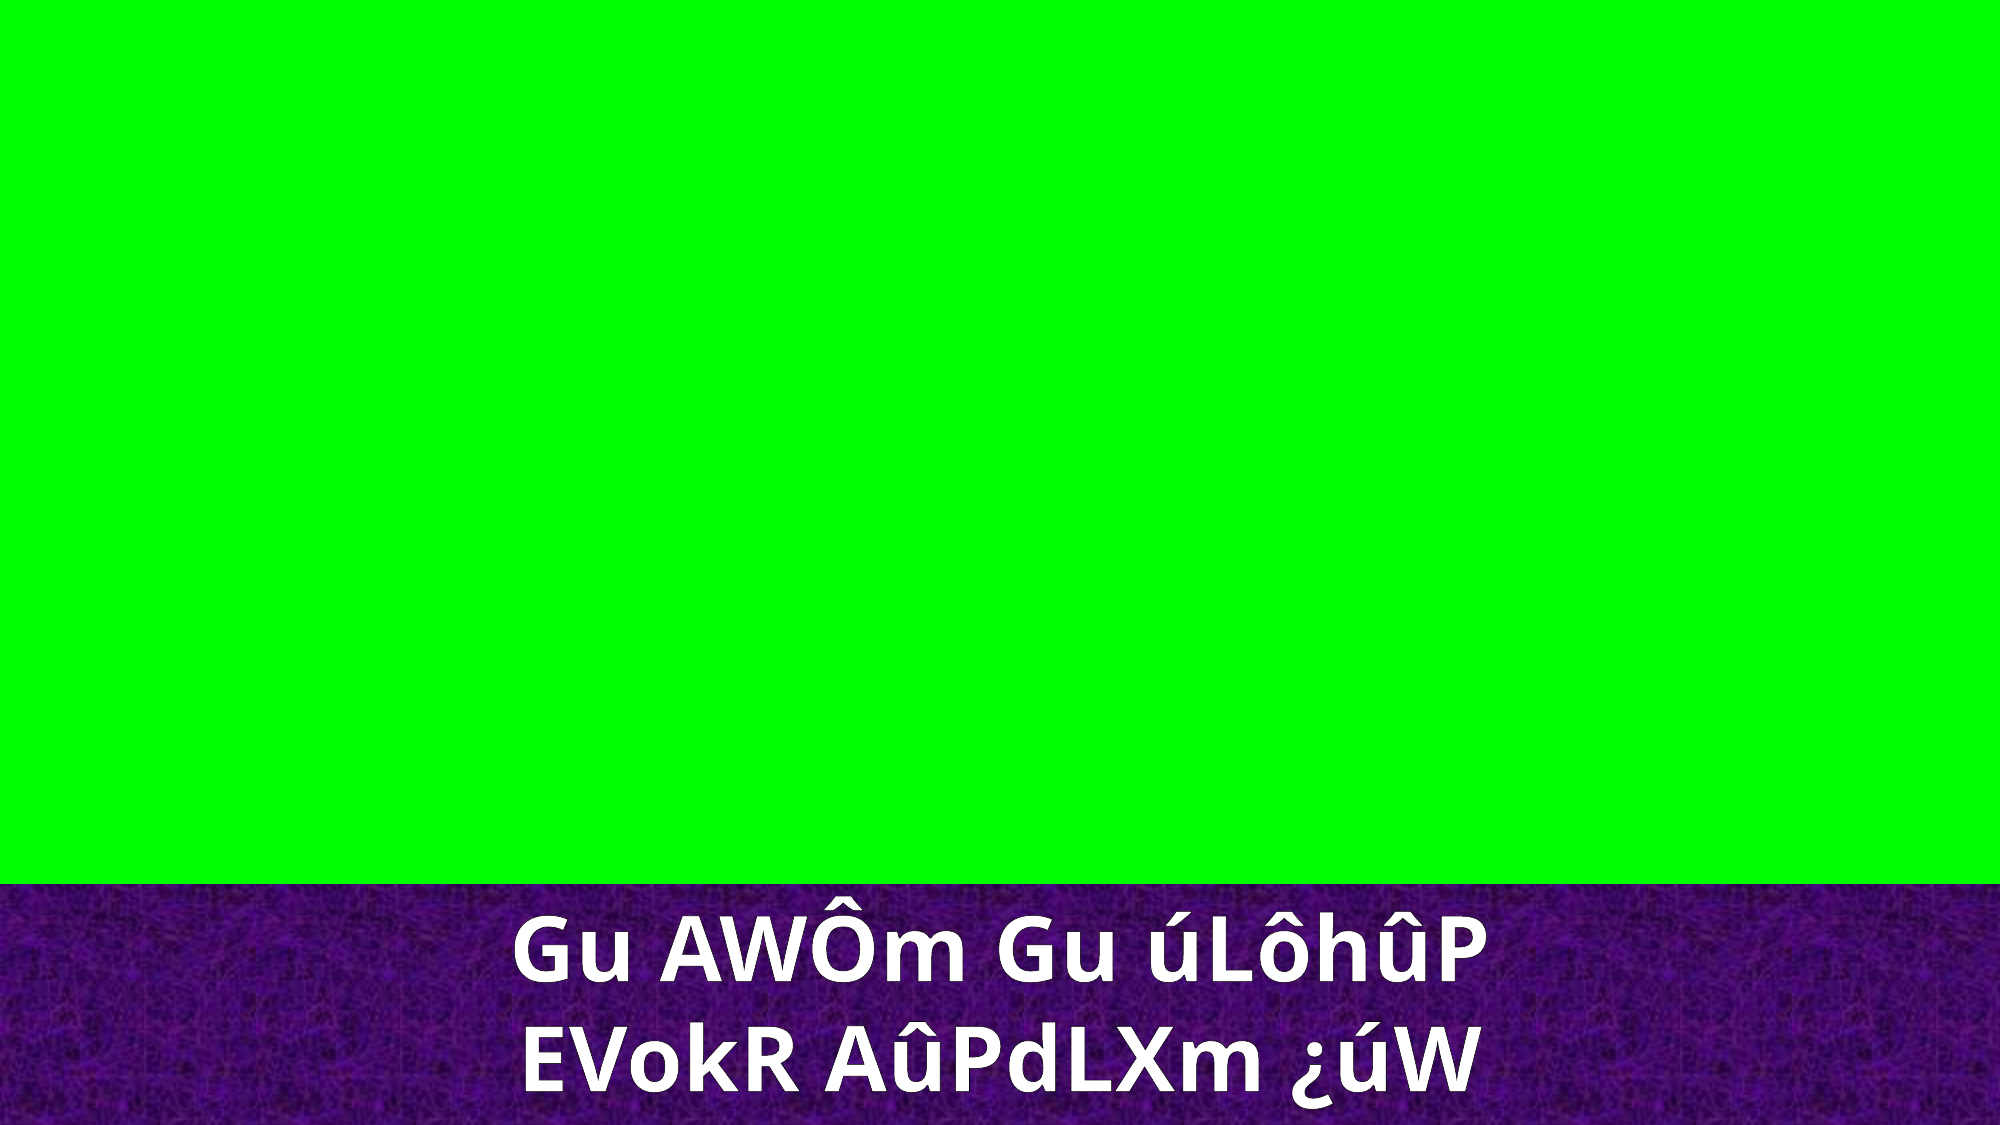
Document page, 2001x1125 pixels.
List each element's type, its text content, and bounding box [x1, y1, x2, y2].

text_box Gu AWÔm Gu úLôhûP EVokR AûPdLXm ¿úW [352, 882, 1648, 1118]
text_box [0, 884, 2000, 1125]
